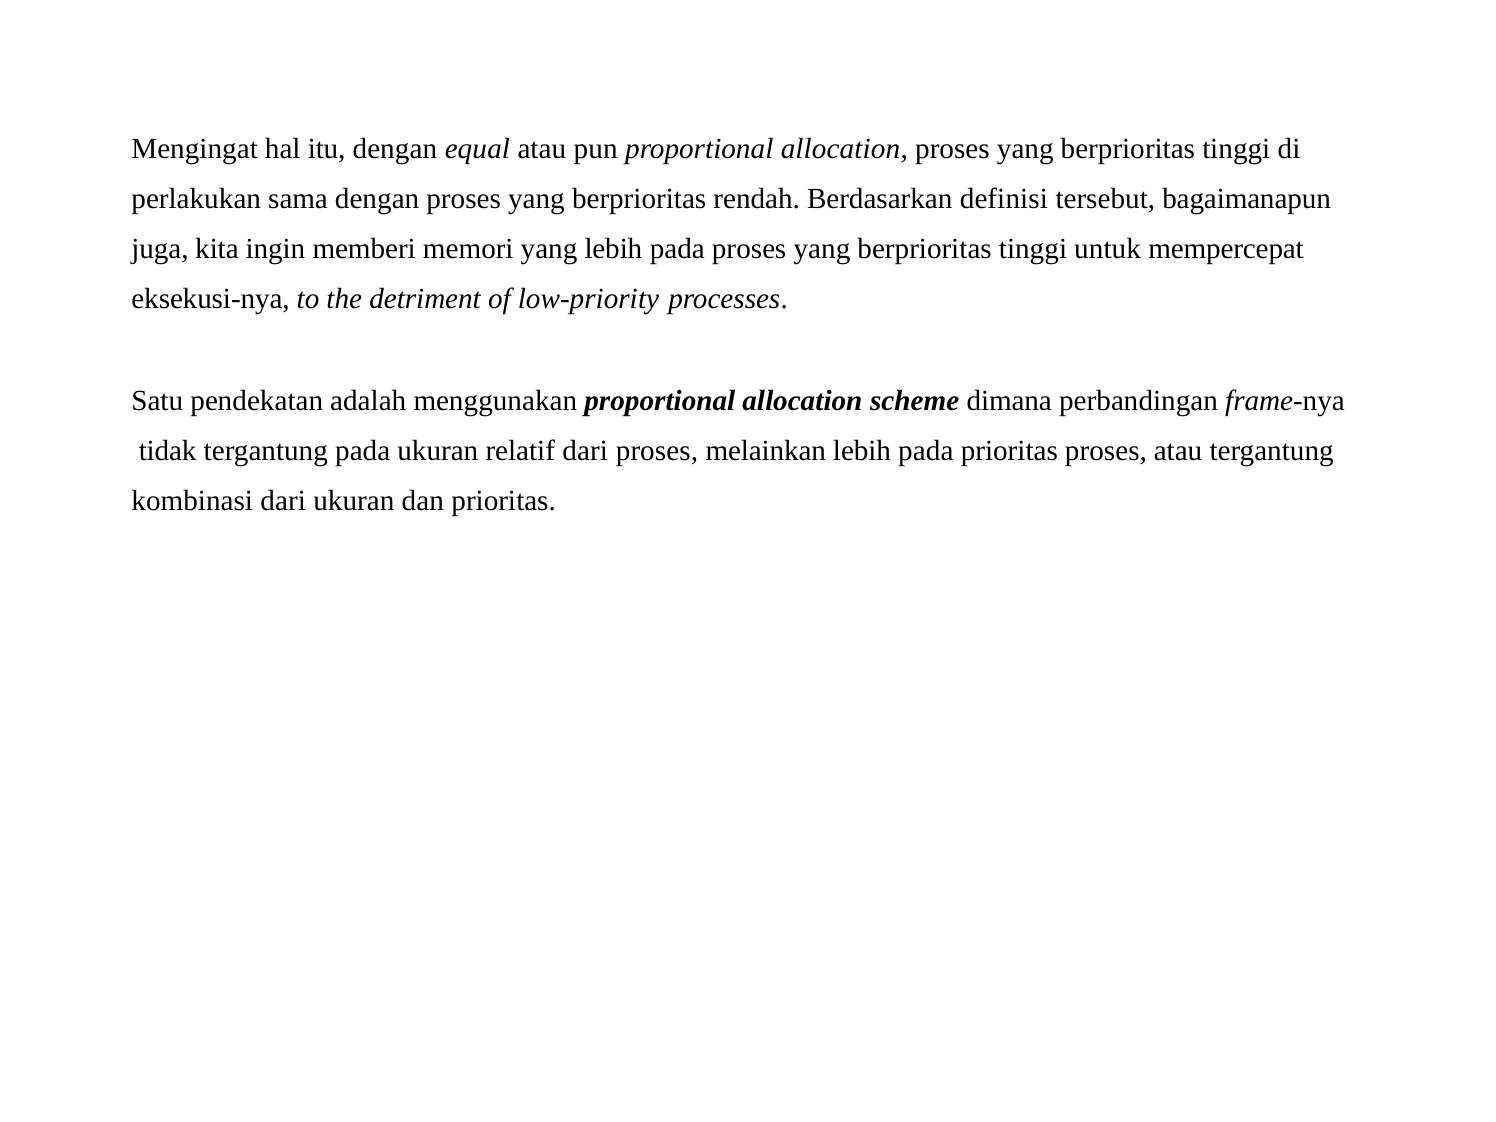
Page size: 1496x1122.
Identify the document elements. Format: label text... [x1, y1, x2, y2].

text_box Mengingat hal itu, dengan equal atau pun proportional allocation, proses yang berprioritas tinggi di perlakukan sama dengan proses yang berprioritas rendah. Berdasarkan definisi tersebut, bagaimanapun juga, kita ingin memberi memori yang lebih pada proses yang berprioritas tinggi untuk mempercepat eksekusi-nya, to the detriment of low-priority processes. Satu pendekatan adalah menggunakan proportional allocation scheme dimana perbandingan frame-nya tidak tergantung pada ukuran relatif dari proses, melainkan lebih pada prioritas proses, atau tergantung kombinasi dari ukuran dan prioritas. [129, 112, 1363, 517]
